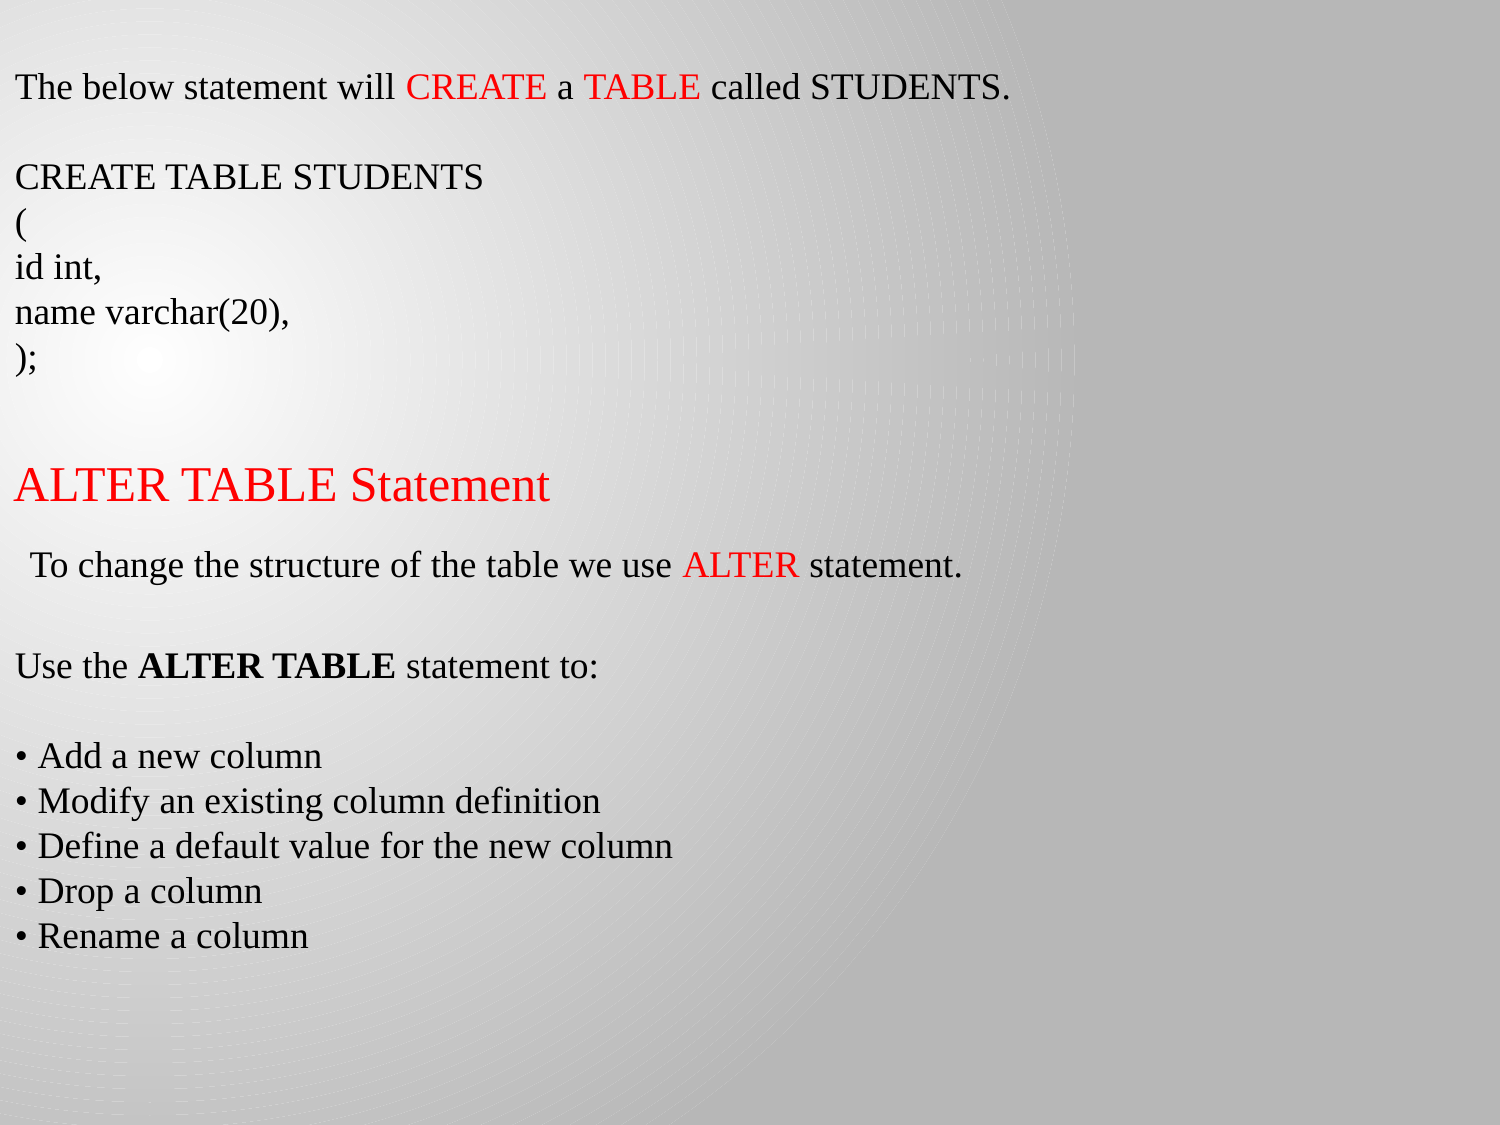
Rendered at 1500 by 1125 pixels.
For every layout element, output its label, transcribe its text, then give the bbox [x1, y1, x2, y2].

text_box ALTER TABLE Statement [0, 444, 791, 520]
text_box Use the ALTER TABLE statement to: • Add a new column • Modify an existing column definition • Define a default value for the new column • Drop a column • Rename a column [0, 633, 976, 964]
text_box The below statement will CREATE a TABLE called STUDENTS. CREATE TABLE STUDENTS ( id int, name varchar(20), ); [0, 54, 1447, 385]
text_box To change the structure of the table we use ALTER statement. [14, 532, 1188, 593]
